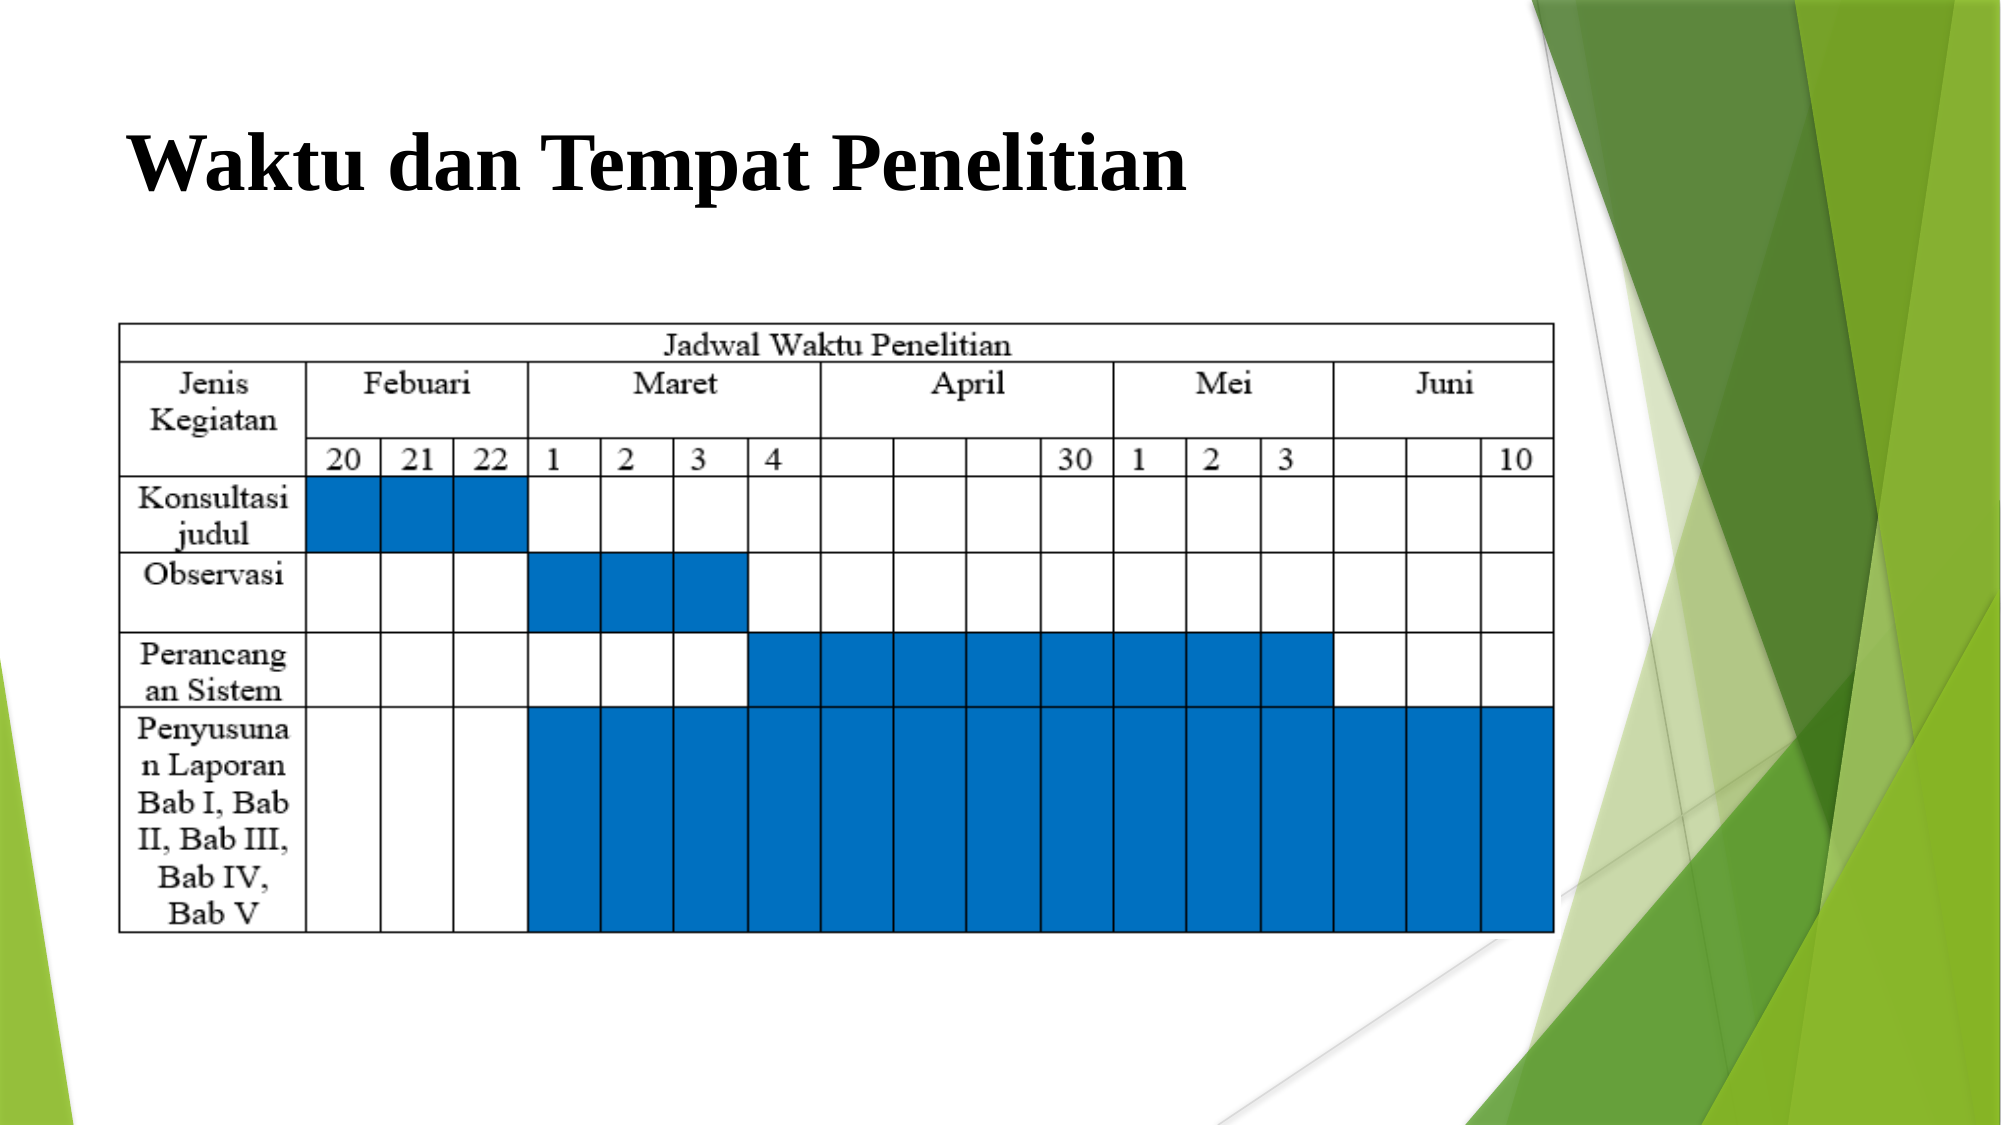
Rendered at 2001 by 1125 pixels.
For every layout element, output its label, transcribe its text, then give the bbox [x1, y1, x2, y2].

text_box Waktu dan Tempat Penelitian [111, 99, 1522, 314]
picture [110, 316, 1562, 940]
